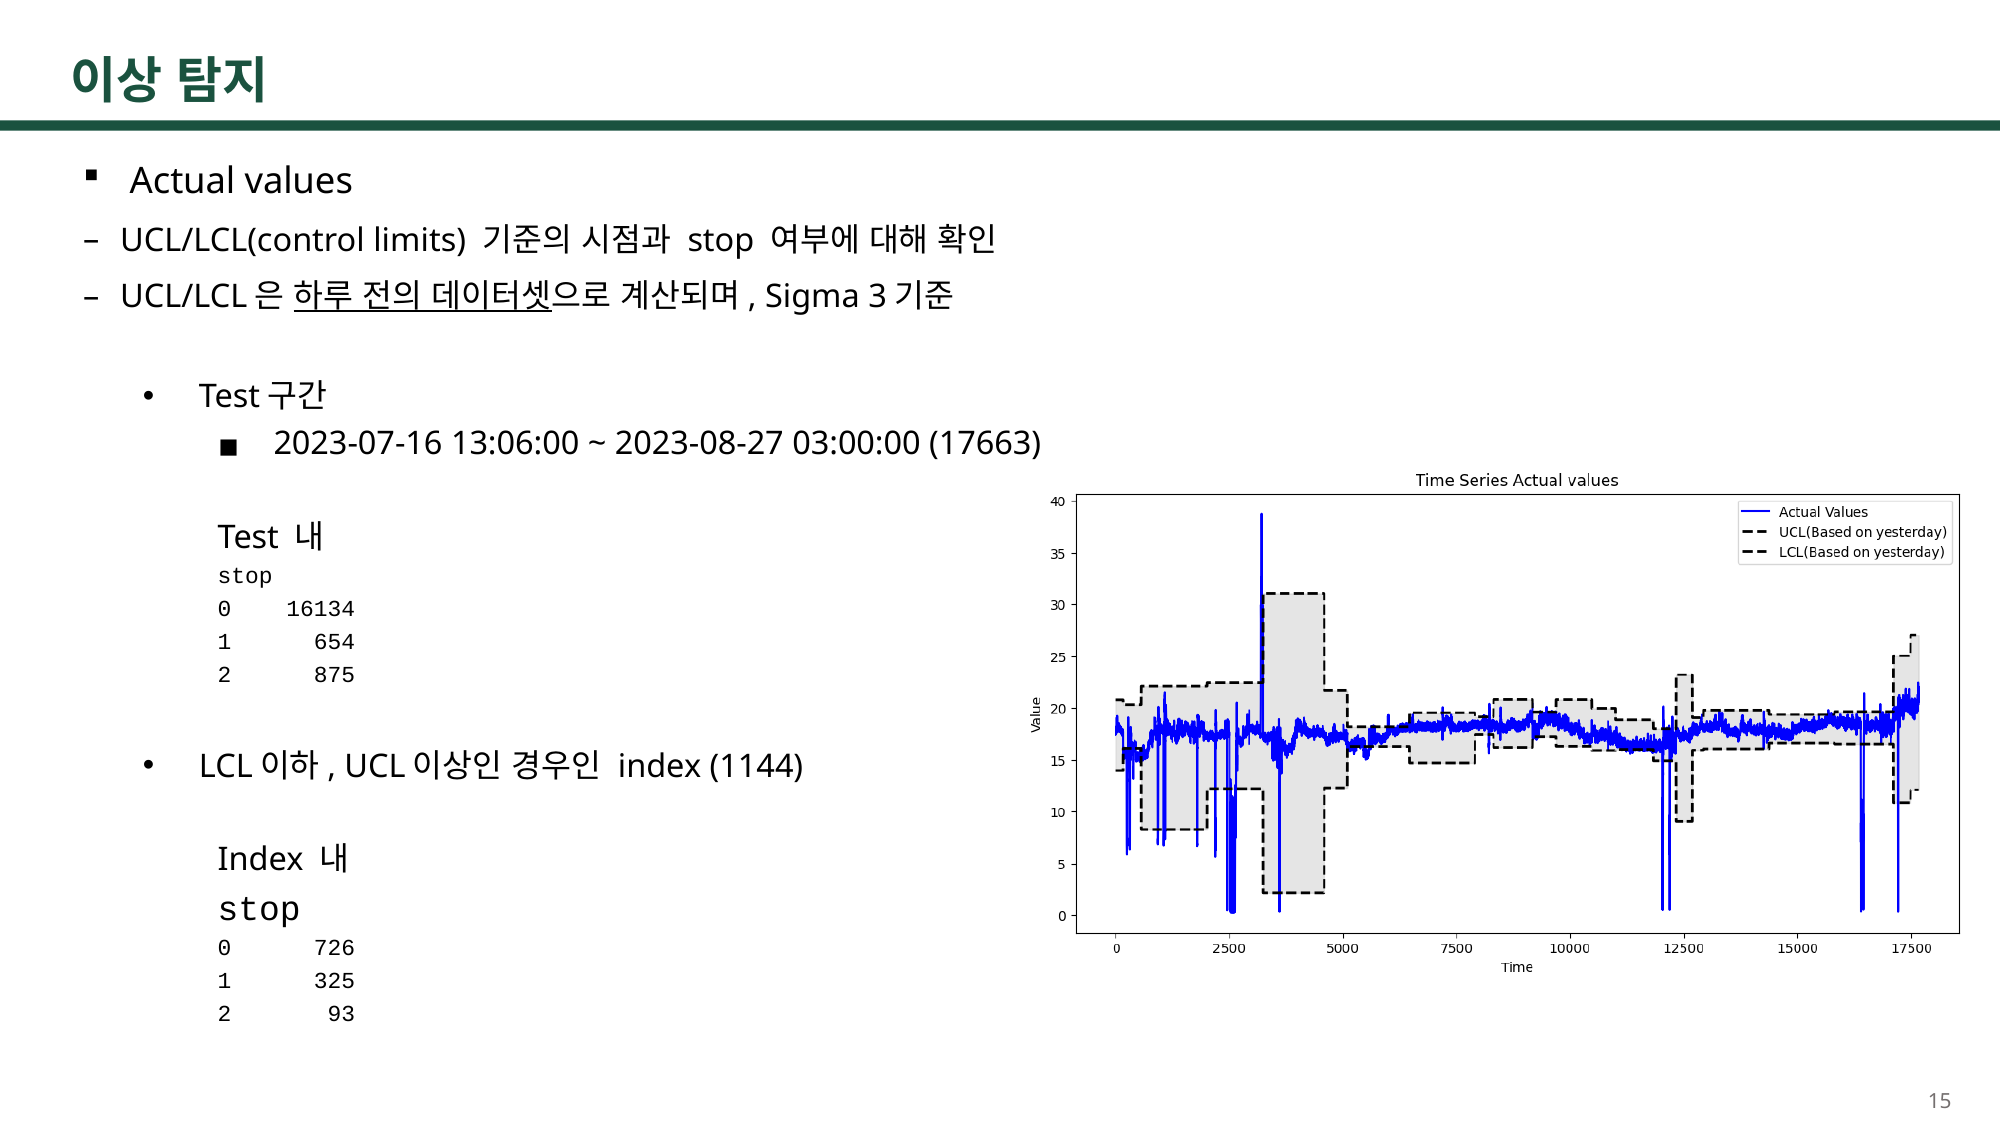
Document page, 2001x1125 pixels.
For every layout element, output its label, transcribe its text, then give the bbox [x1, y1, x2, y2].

title 이상 탐지 [55, 43, 1945, 121]
list Actual values UCL/LCL(control limits) 기준의 시점과 stop 여부에 대해 확인 UCL/LCL은 하루 전의 데이터셋으로 계산되며, Sigma 3기준 Test구간 2023-07-16 13:06:00 ~ 2023-08-27 03:00:00 (17663) Test 내 stop 0 16134 1 654 2 875 LCL이하, UCL이상인 경우인 index (1144) Index 내 stop 0 726 1 325 2 93 [34, 141, 1964, 1087]
picture [1020, 463, 1967, 983]
slide_number 15 [1516, 1086, 1967, 1117]
